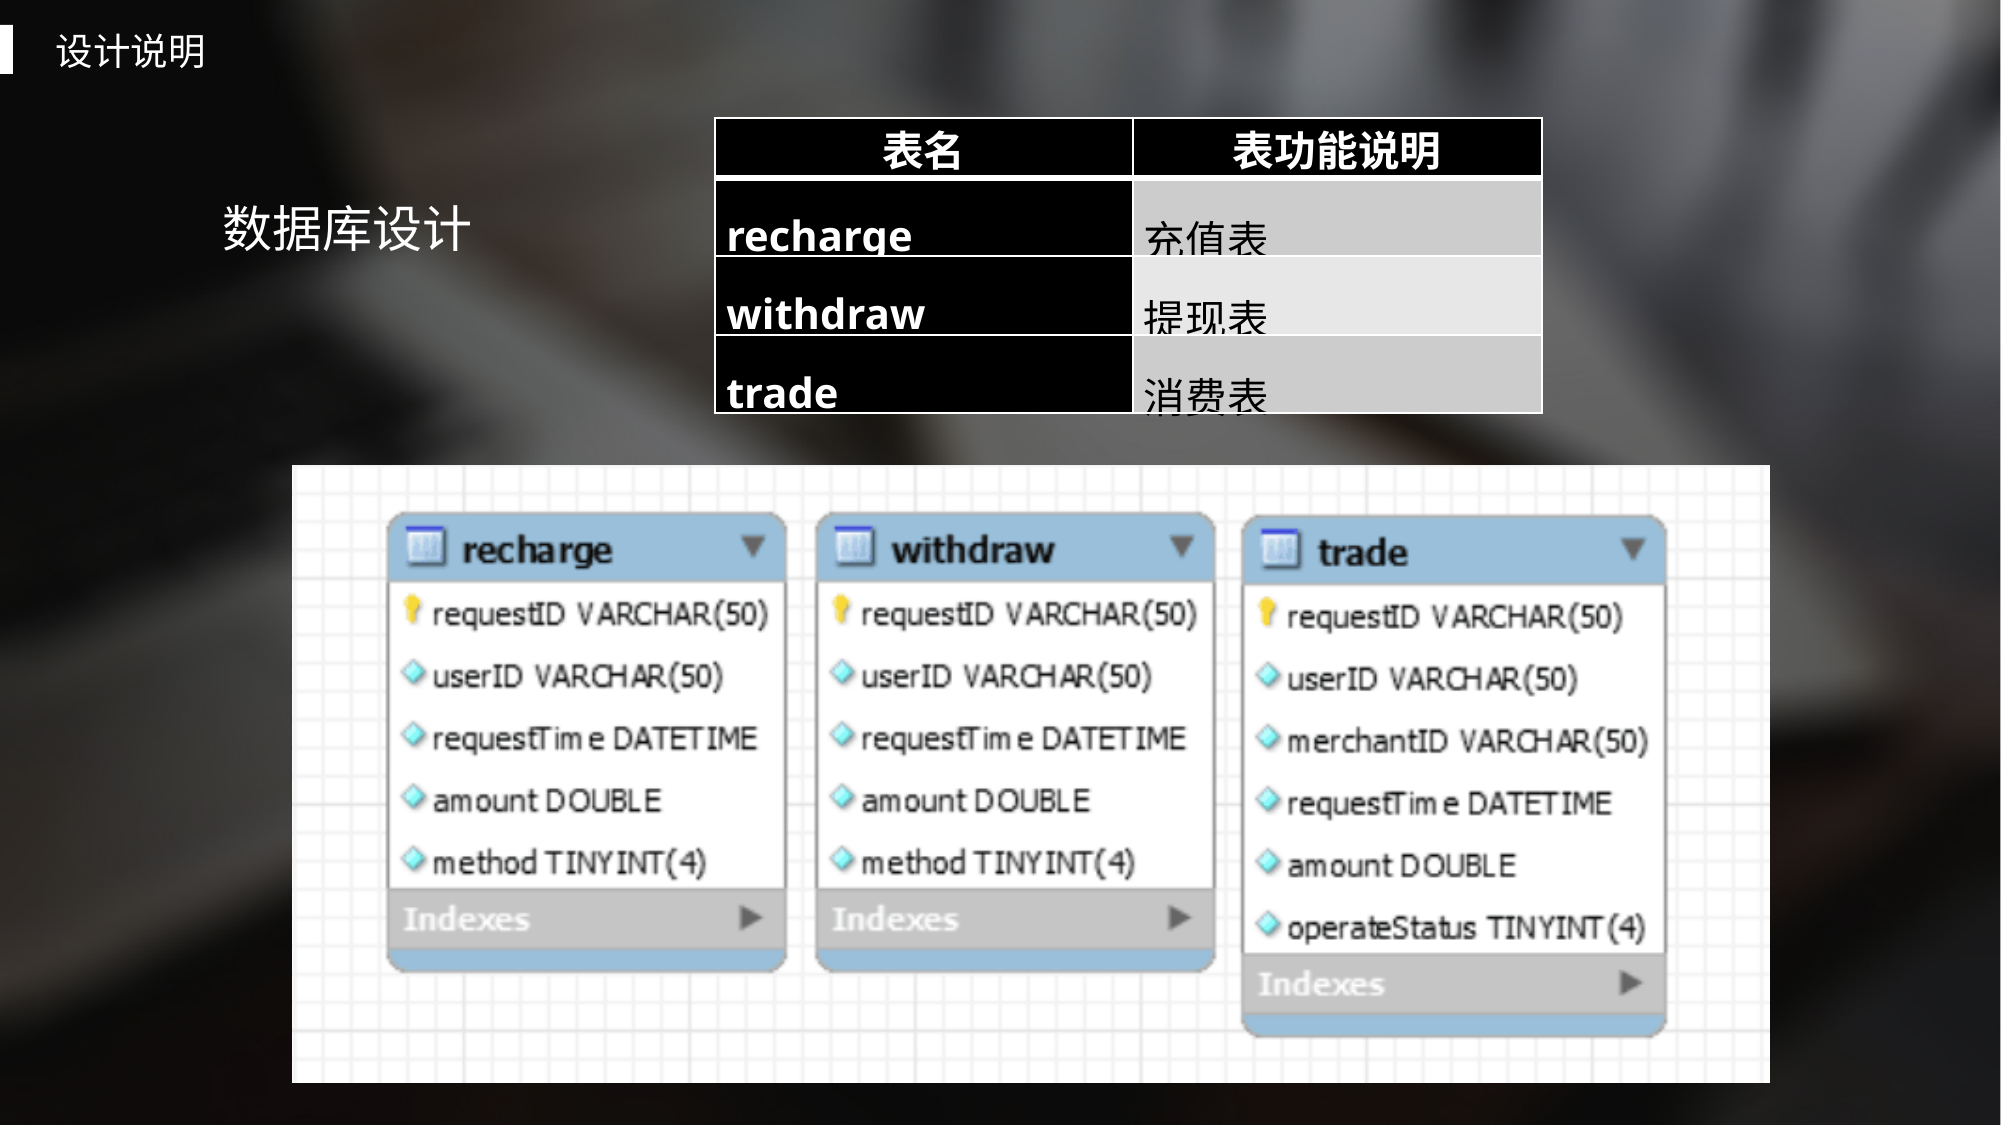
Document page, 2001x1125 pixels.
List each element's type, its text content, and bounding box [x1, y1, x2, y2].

text_box 数据库设计 [207, 189, 502, 265]
table_cell 消费表 [1134, 336, 1541, 412]
text_box [0, 24, 13, 74]
text_box 设计说明 [41, 20, 373, 81]
table_header 表功能说明 [1134, 119, 1541, 175]
table_cell recharge [716, 181, 1132, 255]
table_header 表名 [716, 119, 1132, 175]
table_cell withdraw [716, 257, 1132, 334]
table_cell 提现表 [1134, 257, 1541, 334]
table_cell 充值表 [1134, 181, 1541, 255]
picture [0, 0, 2001, 1125]
table_cell trade [716, 336, 1132, 412]
